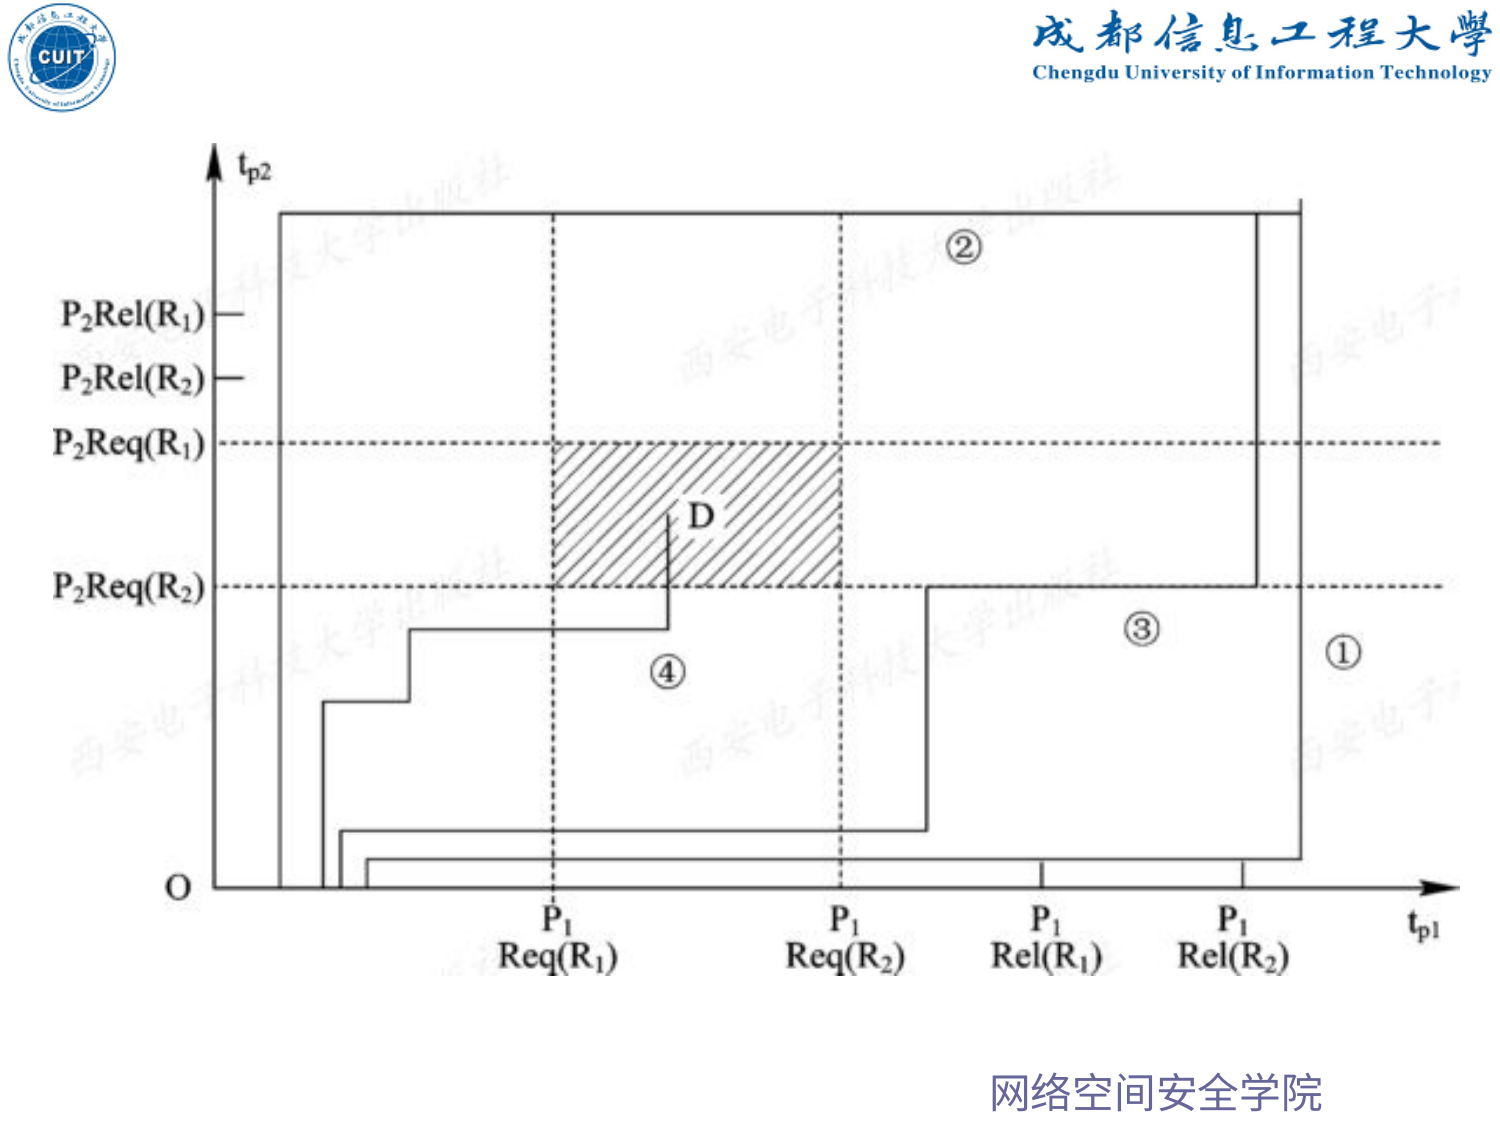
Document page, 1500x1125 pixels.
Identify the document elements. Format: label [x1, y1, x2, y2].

picture [0, 0, 130, 116]
picture [1021, 0, 1500, 91]
picture [52, 143, 1461, 977]
